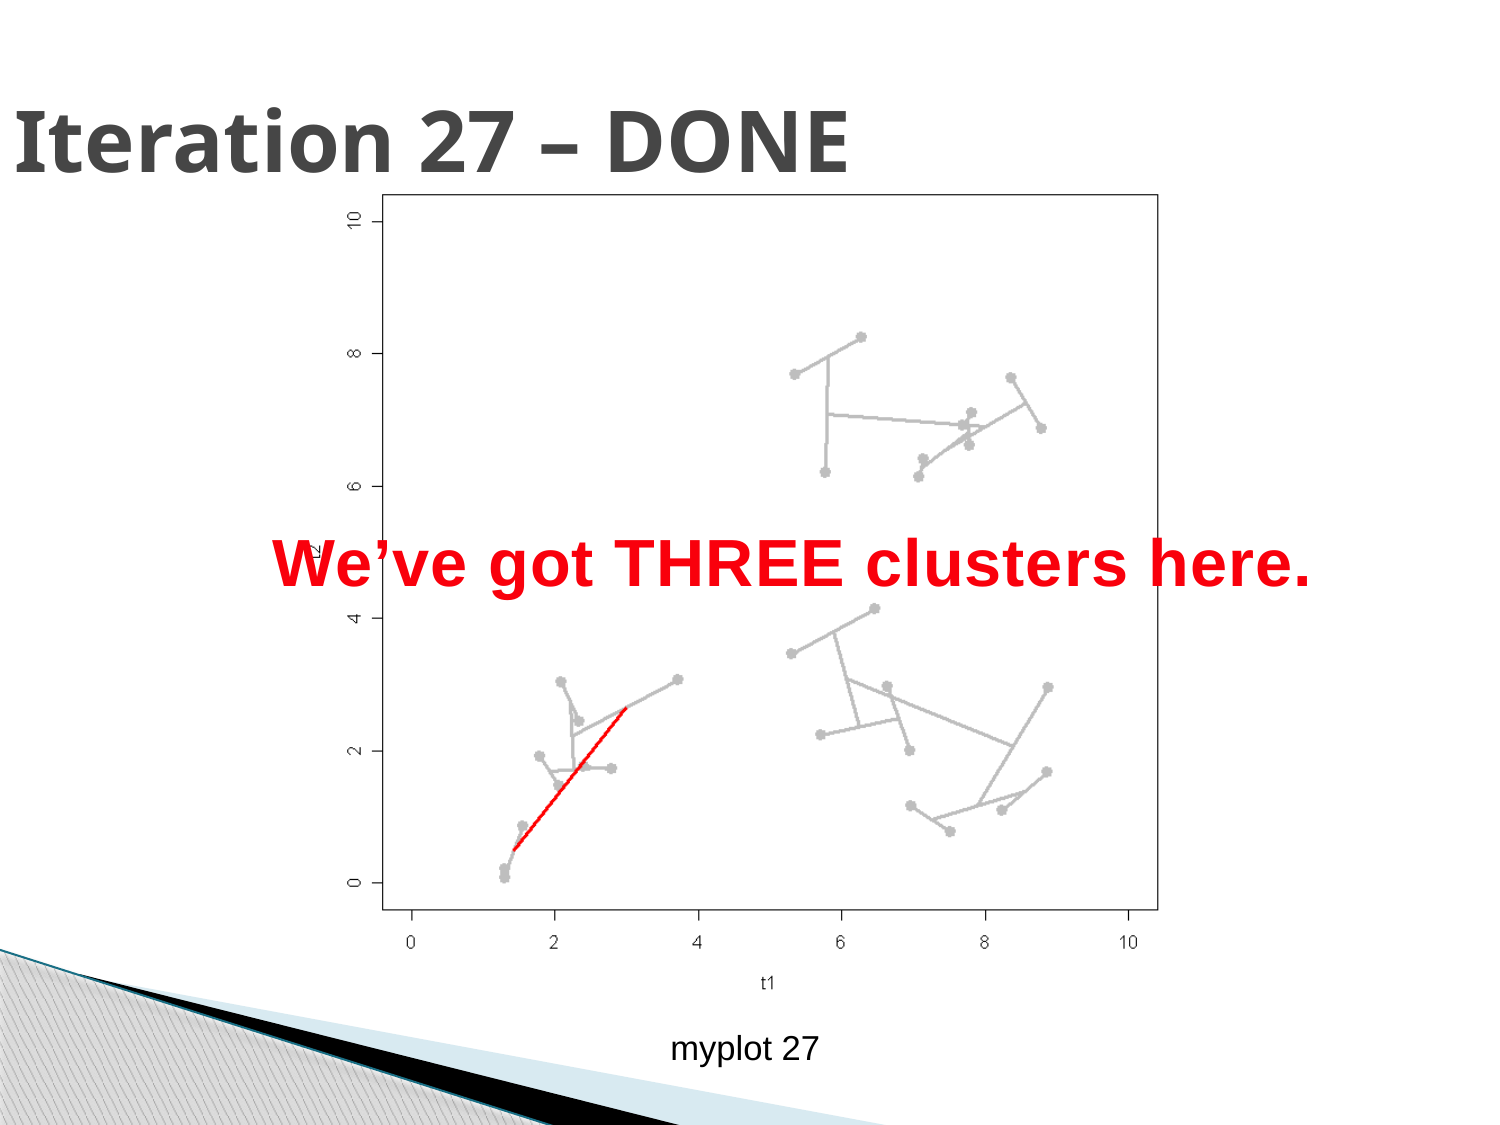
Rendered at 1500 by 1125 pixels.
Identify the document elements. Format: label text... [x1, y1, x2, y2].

title Iteration 27 – DONE [0, 45, 1350, 233]
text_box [299, 112, 1201, 1076]
text_box We’ve got THREE clusters here. [257, 512, 293, 608]
text_box We’ve got THREE clusters here. [1206, 512, 1348, 608]
